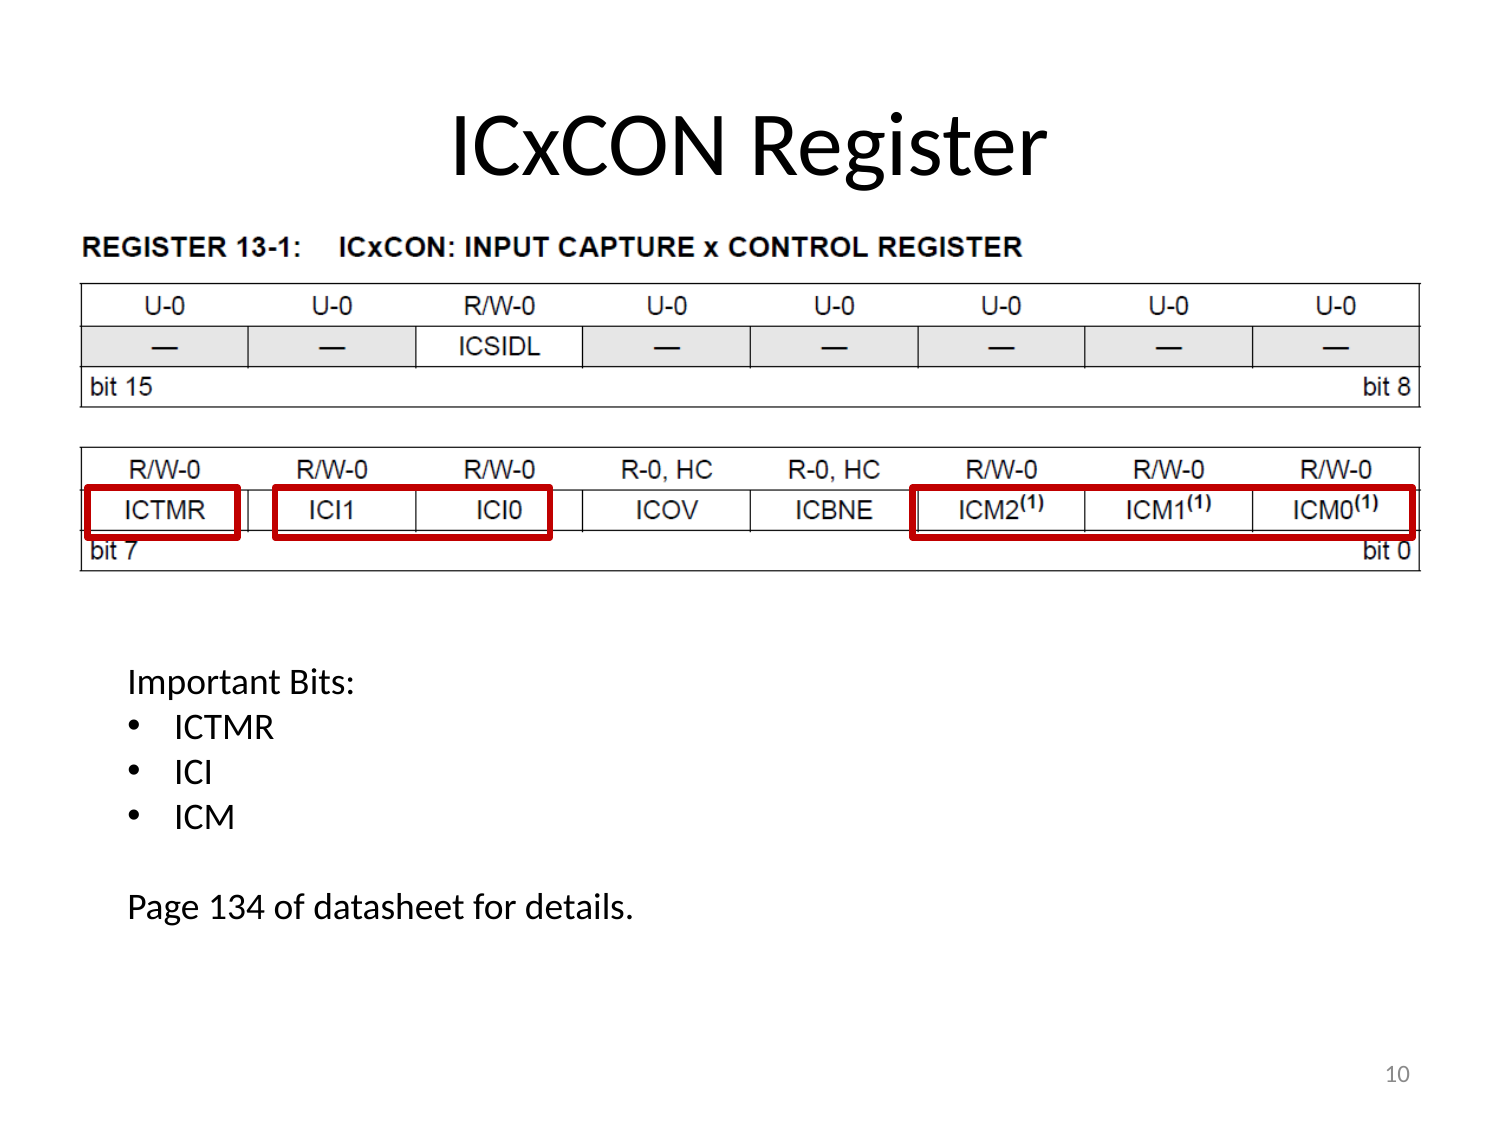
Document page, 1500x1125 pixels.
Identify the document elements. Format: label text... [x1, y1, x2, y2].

title ICxCON Register [75, 45, 1425, 231]
slide_number 10 [1074, 1042, 1425, 1103]
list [74, 232, 1426, 574]
text_box Important Bits: ICTMR ICI ICM Page 134 of datasheet for details. [112, 649, 913, 935]
